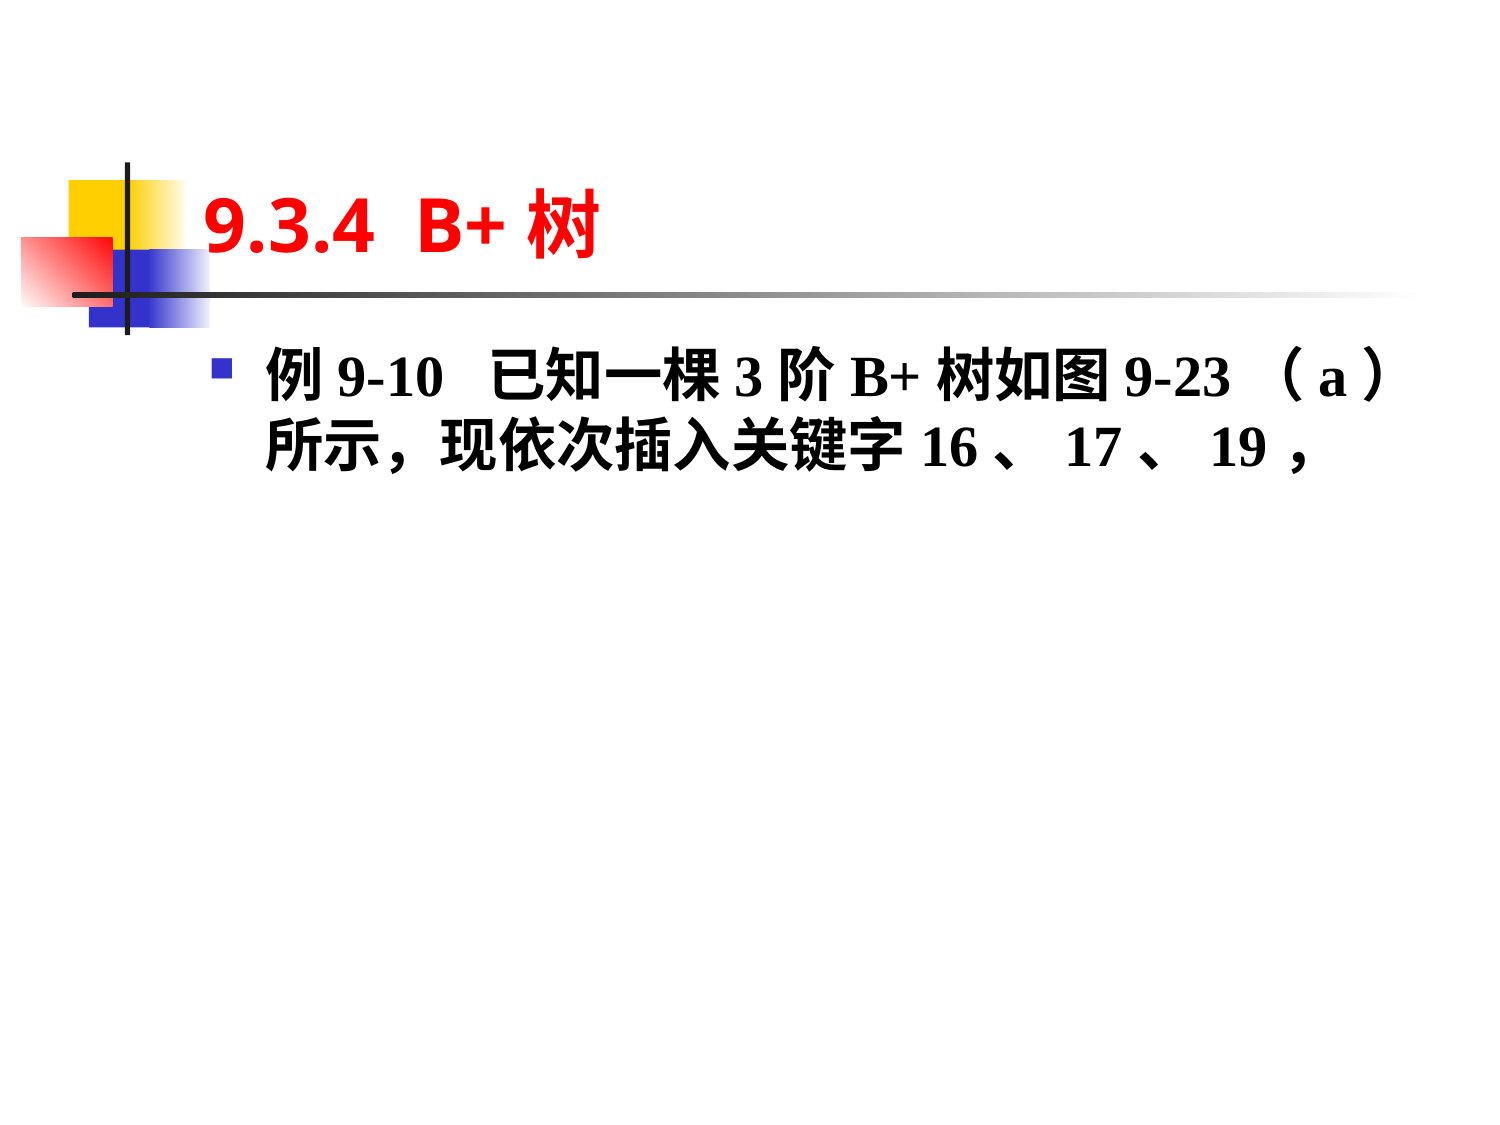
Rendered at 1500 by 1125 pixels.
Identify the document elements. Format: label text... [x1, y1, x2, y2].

list 例9-10 已知一棵3阶B+树如图9-23（a）所示，现依次插入关键字16、17、19， [193, 331, 1469, 1006]
title 9.3.4 B+树 [188, 35, 1468, 275]
